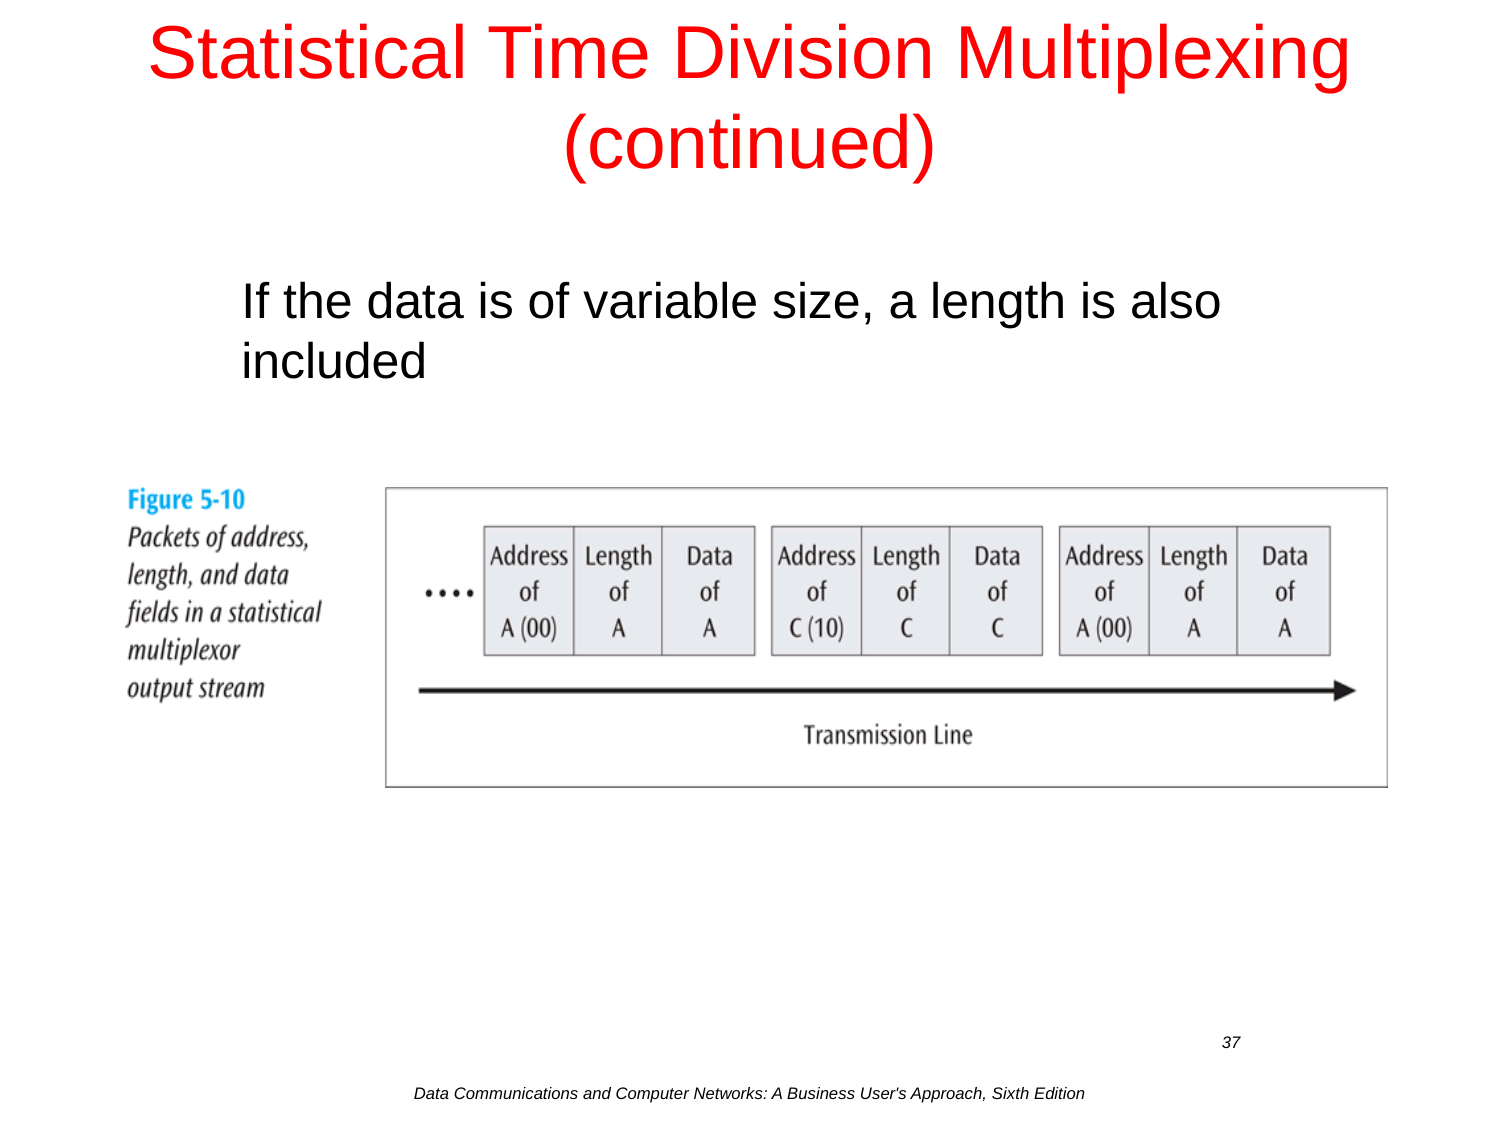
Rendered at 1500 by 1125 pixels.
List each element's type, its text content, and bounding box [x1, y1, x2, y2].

slide_number 37 [1074, 1025, 1388, 1100]
list If the data is of variable size, a length is also included [226, 260, 1427, 1015]
title Statistical Time Division Multiplexing (continued) [0, 0, 1500, 188]
footer Data Communications and Computer Networks: A Business User's Approach, Sixth Edition [0, 1074, 1500, 1125]
picture [124, 487, 1388, 788]
